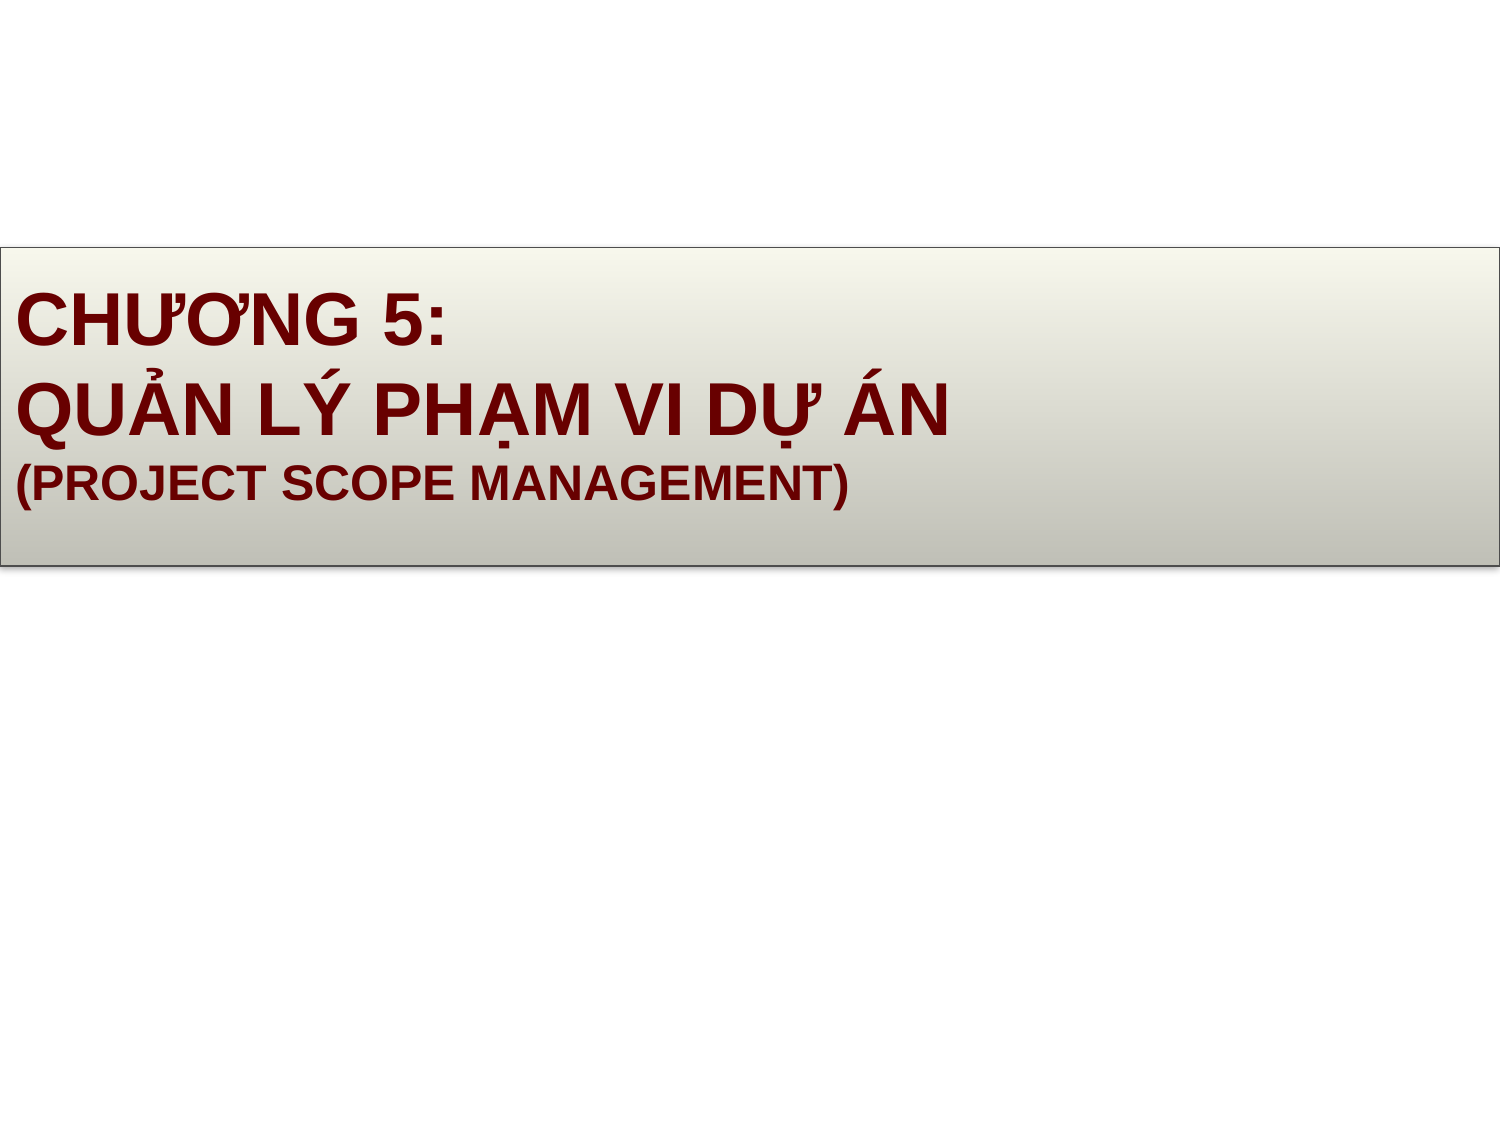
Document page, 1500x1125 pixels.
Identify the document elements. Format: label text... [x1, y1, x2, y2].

title CHƯƠNG 5: QUẢN LÝ PHẠM VI DỰ ÁN (Project Scope Management) [0, 247, 1500, 567]
